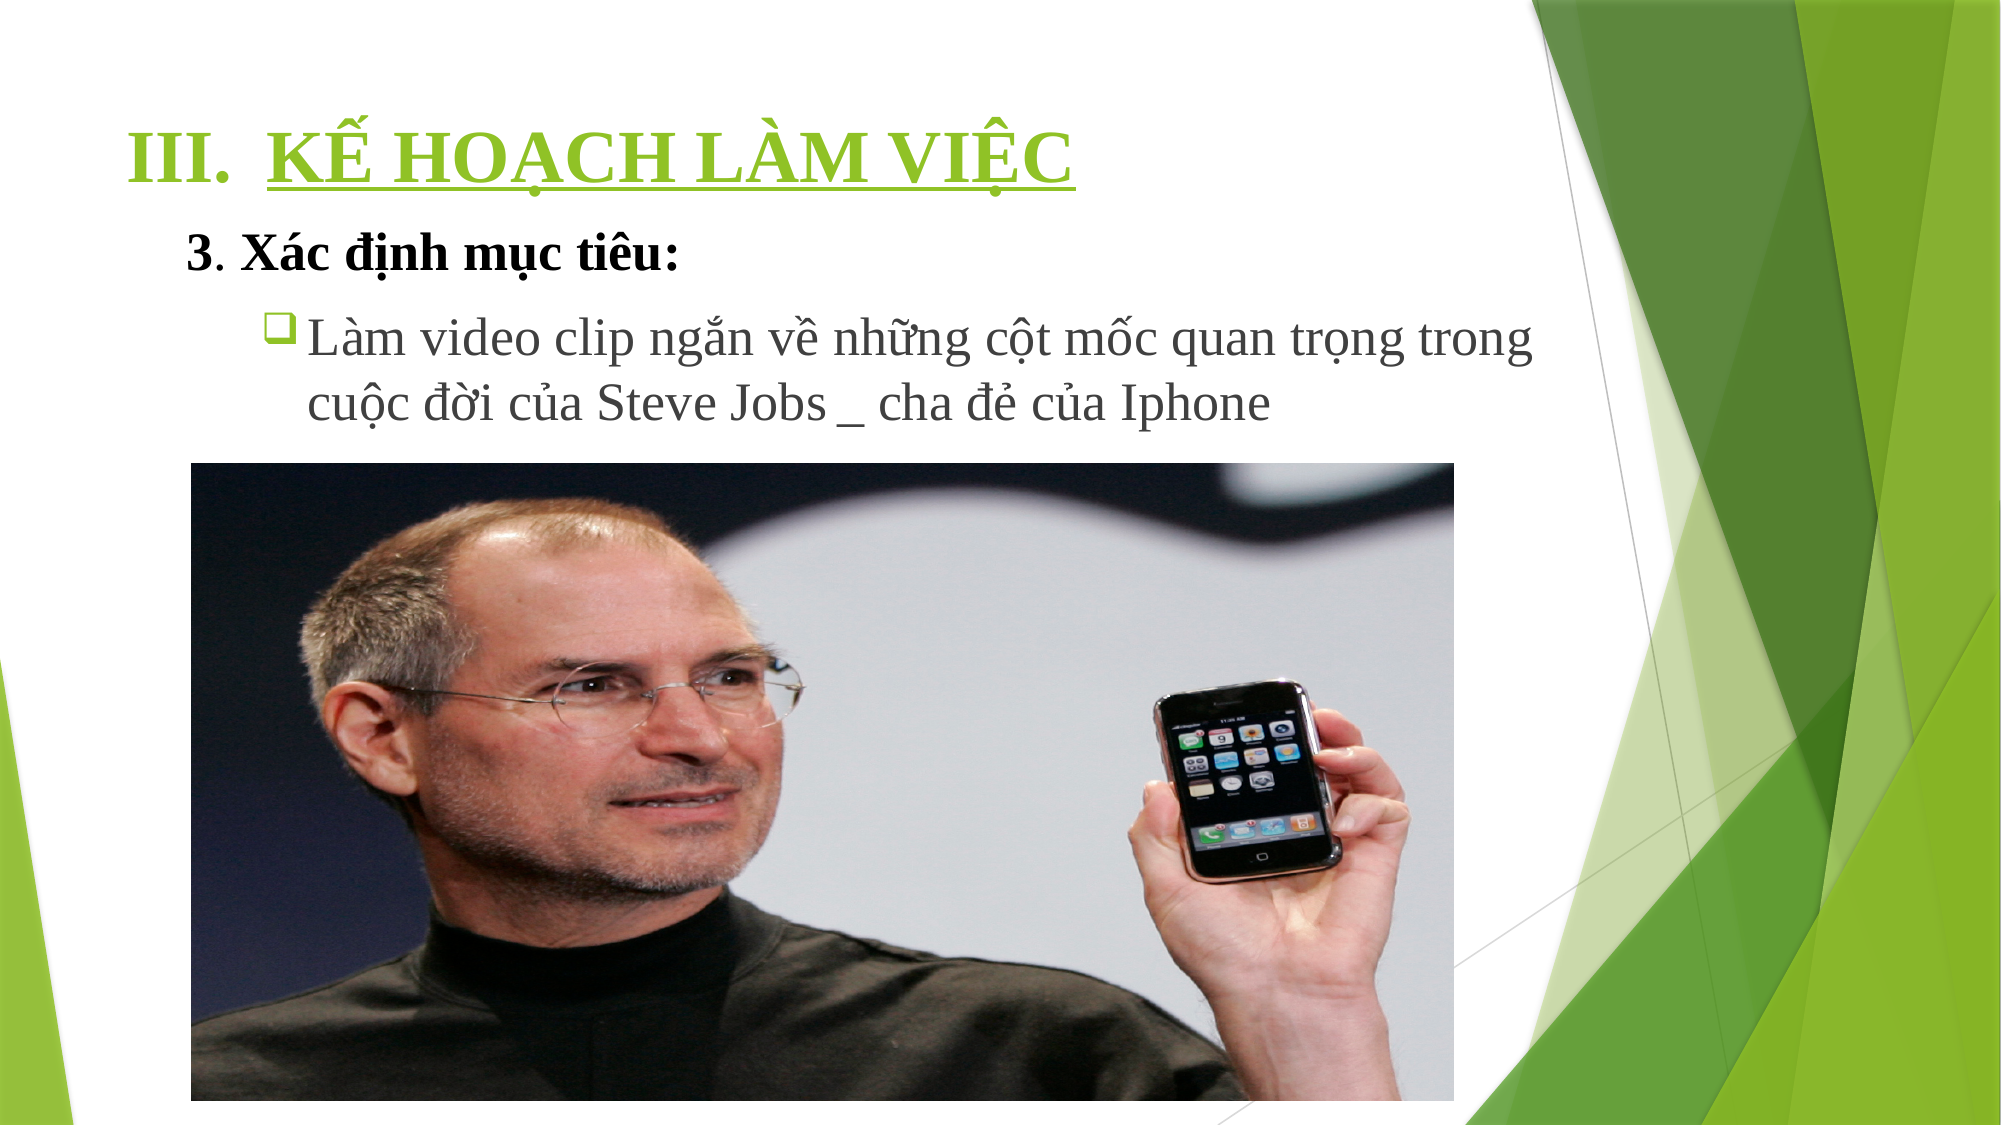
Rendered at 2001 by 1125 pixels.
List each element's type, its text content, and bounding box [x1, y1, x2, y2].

title KẾ HOẠCH LÀM VIỆC [111, 99, 1522, 244]
list 3. Xác định mục tiêu: Làm video clip ngắn về những cột mốc quan trọng trong cuộc đời của Steve Jobs _ cha đẻ của Iphone [171, 208, 1582, 845]
picture [191, 463, 1455, 1101]
